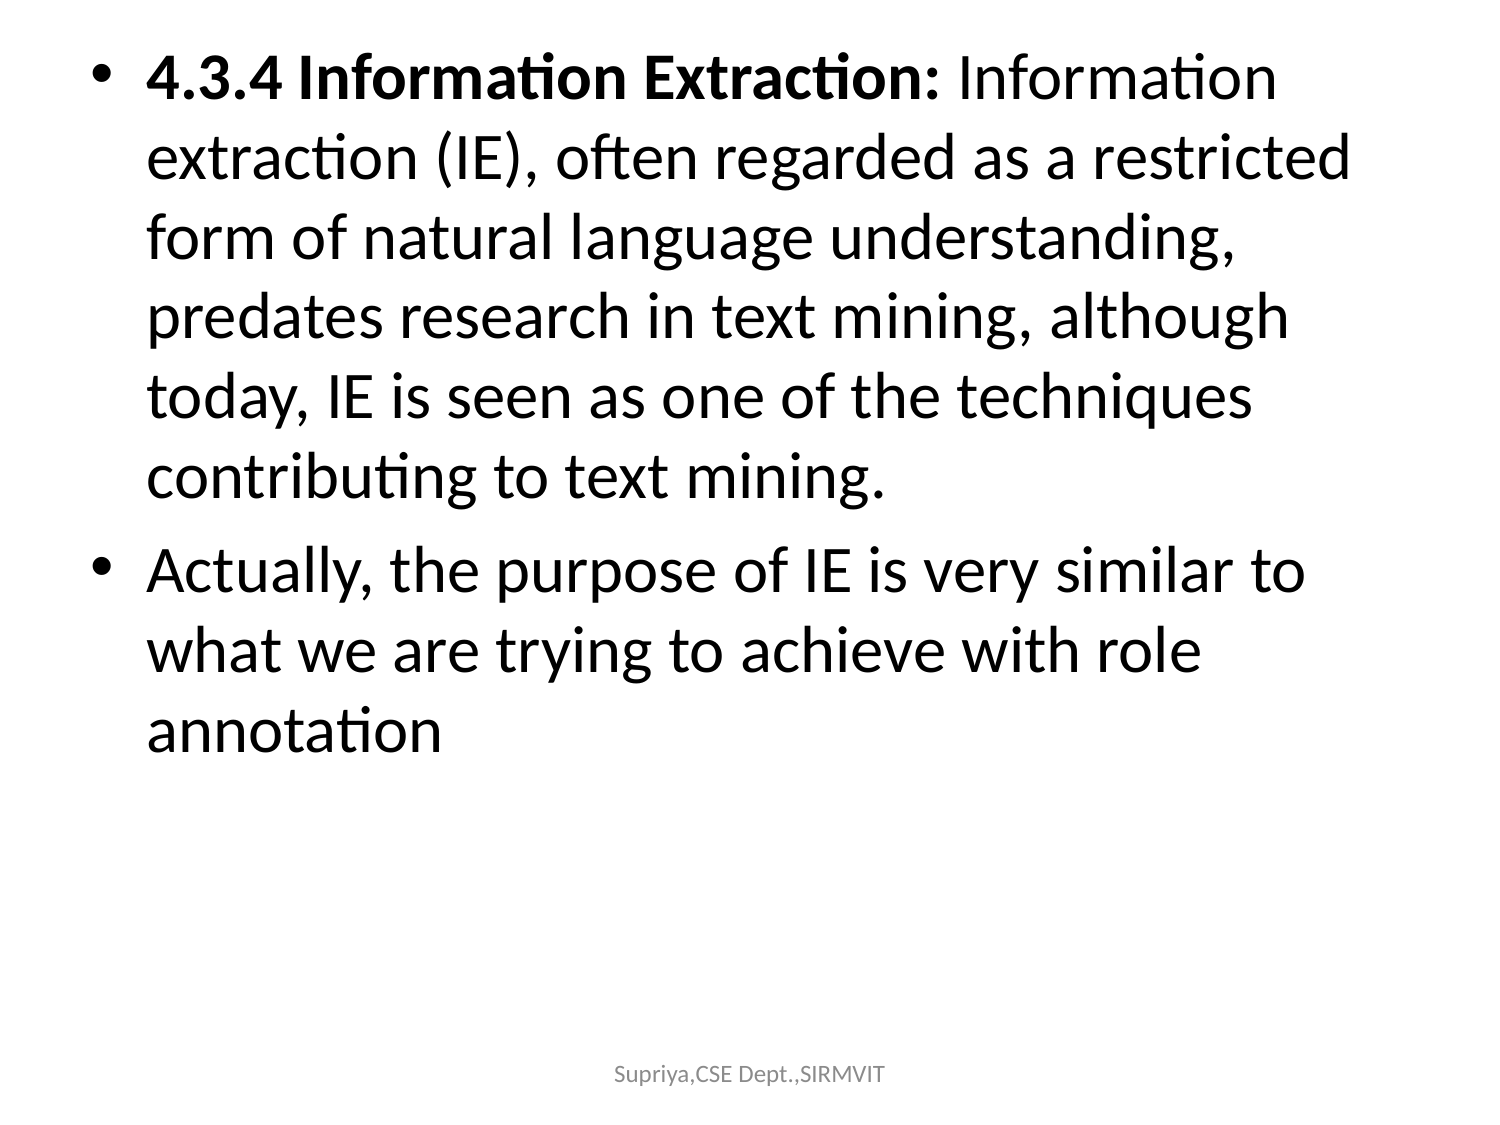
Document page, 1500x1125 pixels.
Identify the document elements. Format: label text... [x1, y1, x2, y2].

list 4.3.4 Information Extraction: Information extraction (IE), often regarded as a restricted form of natural language understanding, predates research in text mining, although today, IE is seen as one of the techniques contributing to text mining. Actually, the purpose of IE is very similar to what we are trying to achieve with role annotation [75, 24, 1425, 1100]
footer Supriya,CSE Dept.,SIRMVIT [512, 1042, 988, 1103]
